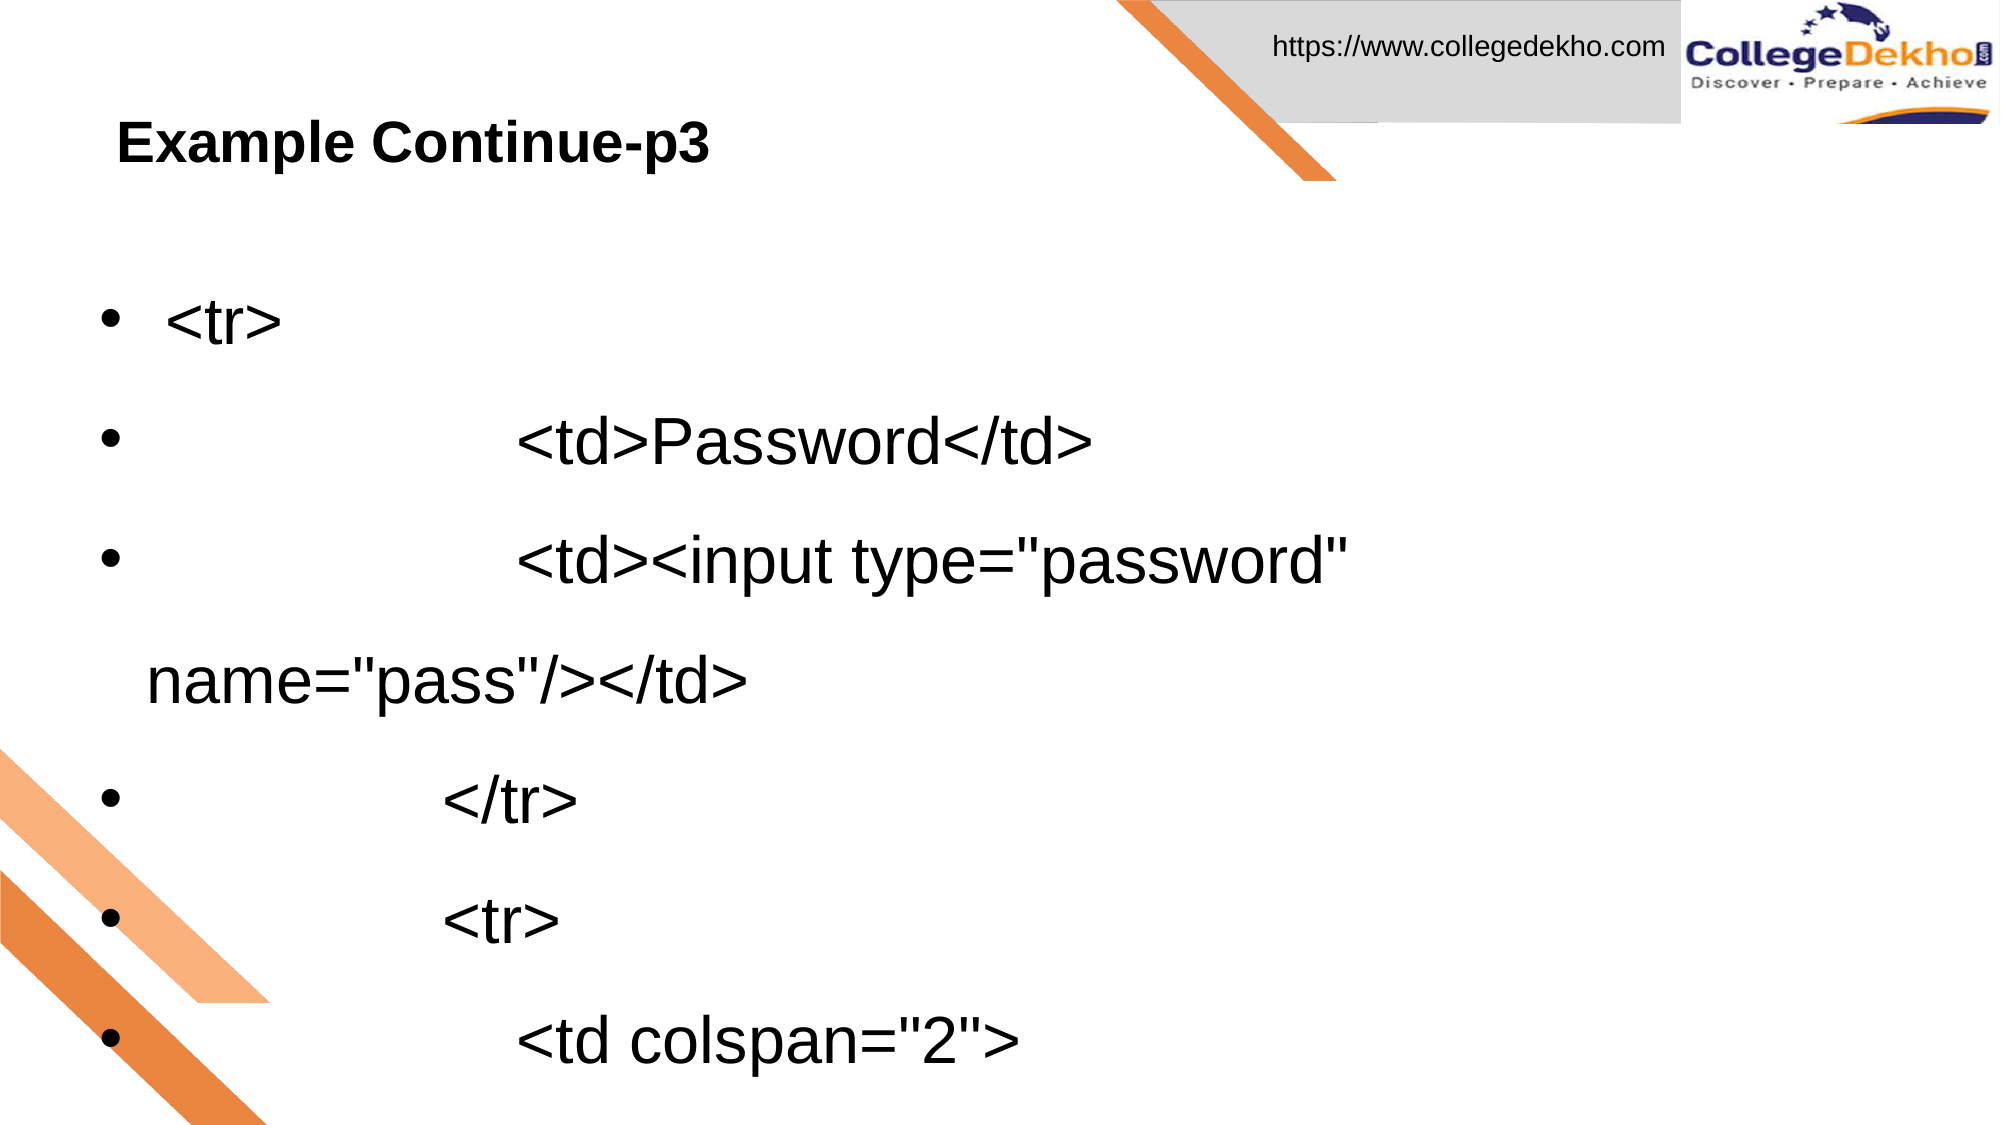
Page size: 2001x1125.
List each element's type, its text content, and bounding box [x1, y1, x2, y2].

title Example Continue-p3 [99, 44, 1900, 233]
list <tr> <td>Password</td> <td><input type="password" name="pass"/></td> </tr> <tr> <td colspan="2"> <input type="submit" value="Login"/> </td> </tr> </table> </form> </body> </html> [99, 237, 1900, 975]
picture [0, 745, 270, 1125]
picture [1116, 0, 2000, 124]
